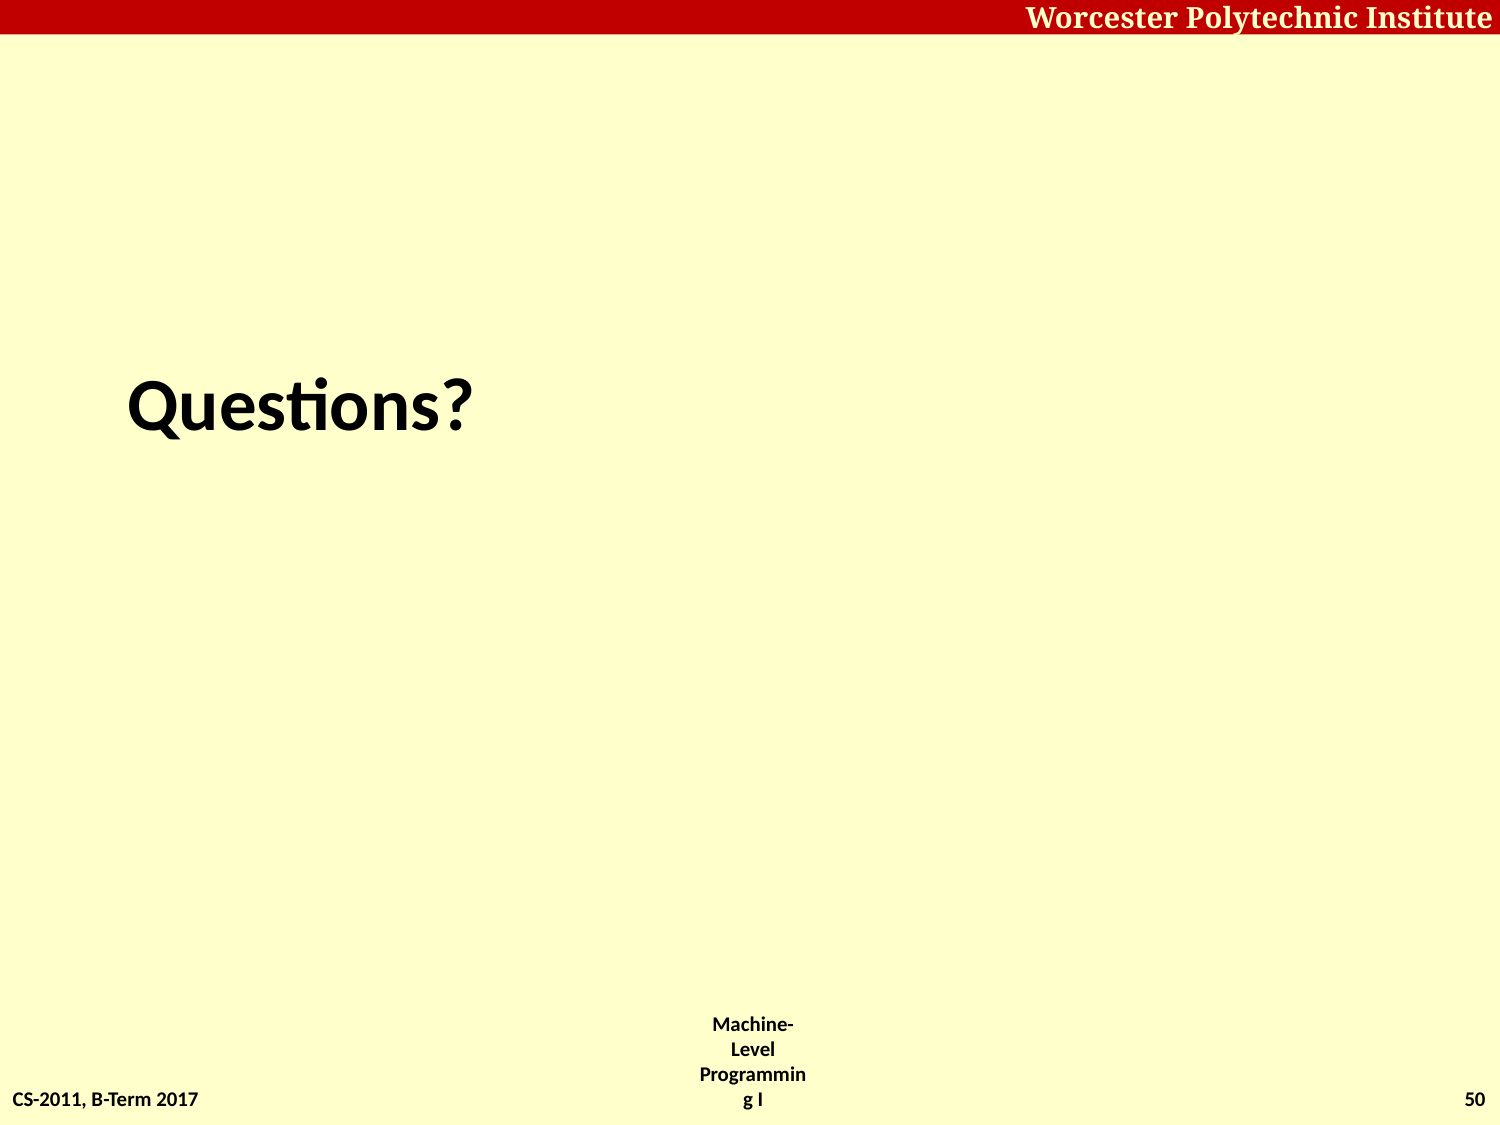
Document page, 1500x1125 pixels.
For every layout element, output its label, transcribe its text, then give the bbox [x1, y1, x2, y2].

footer Machine-Level Programming I [691, 1084, 809, 1111]
title Questions? [112, 279, 1388, 522]
slide_number 50 [1460, 1085, 1486, 1111]
slide_number CS-2011, B-Term 2017 [12, 1085, 205, 1111]
